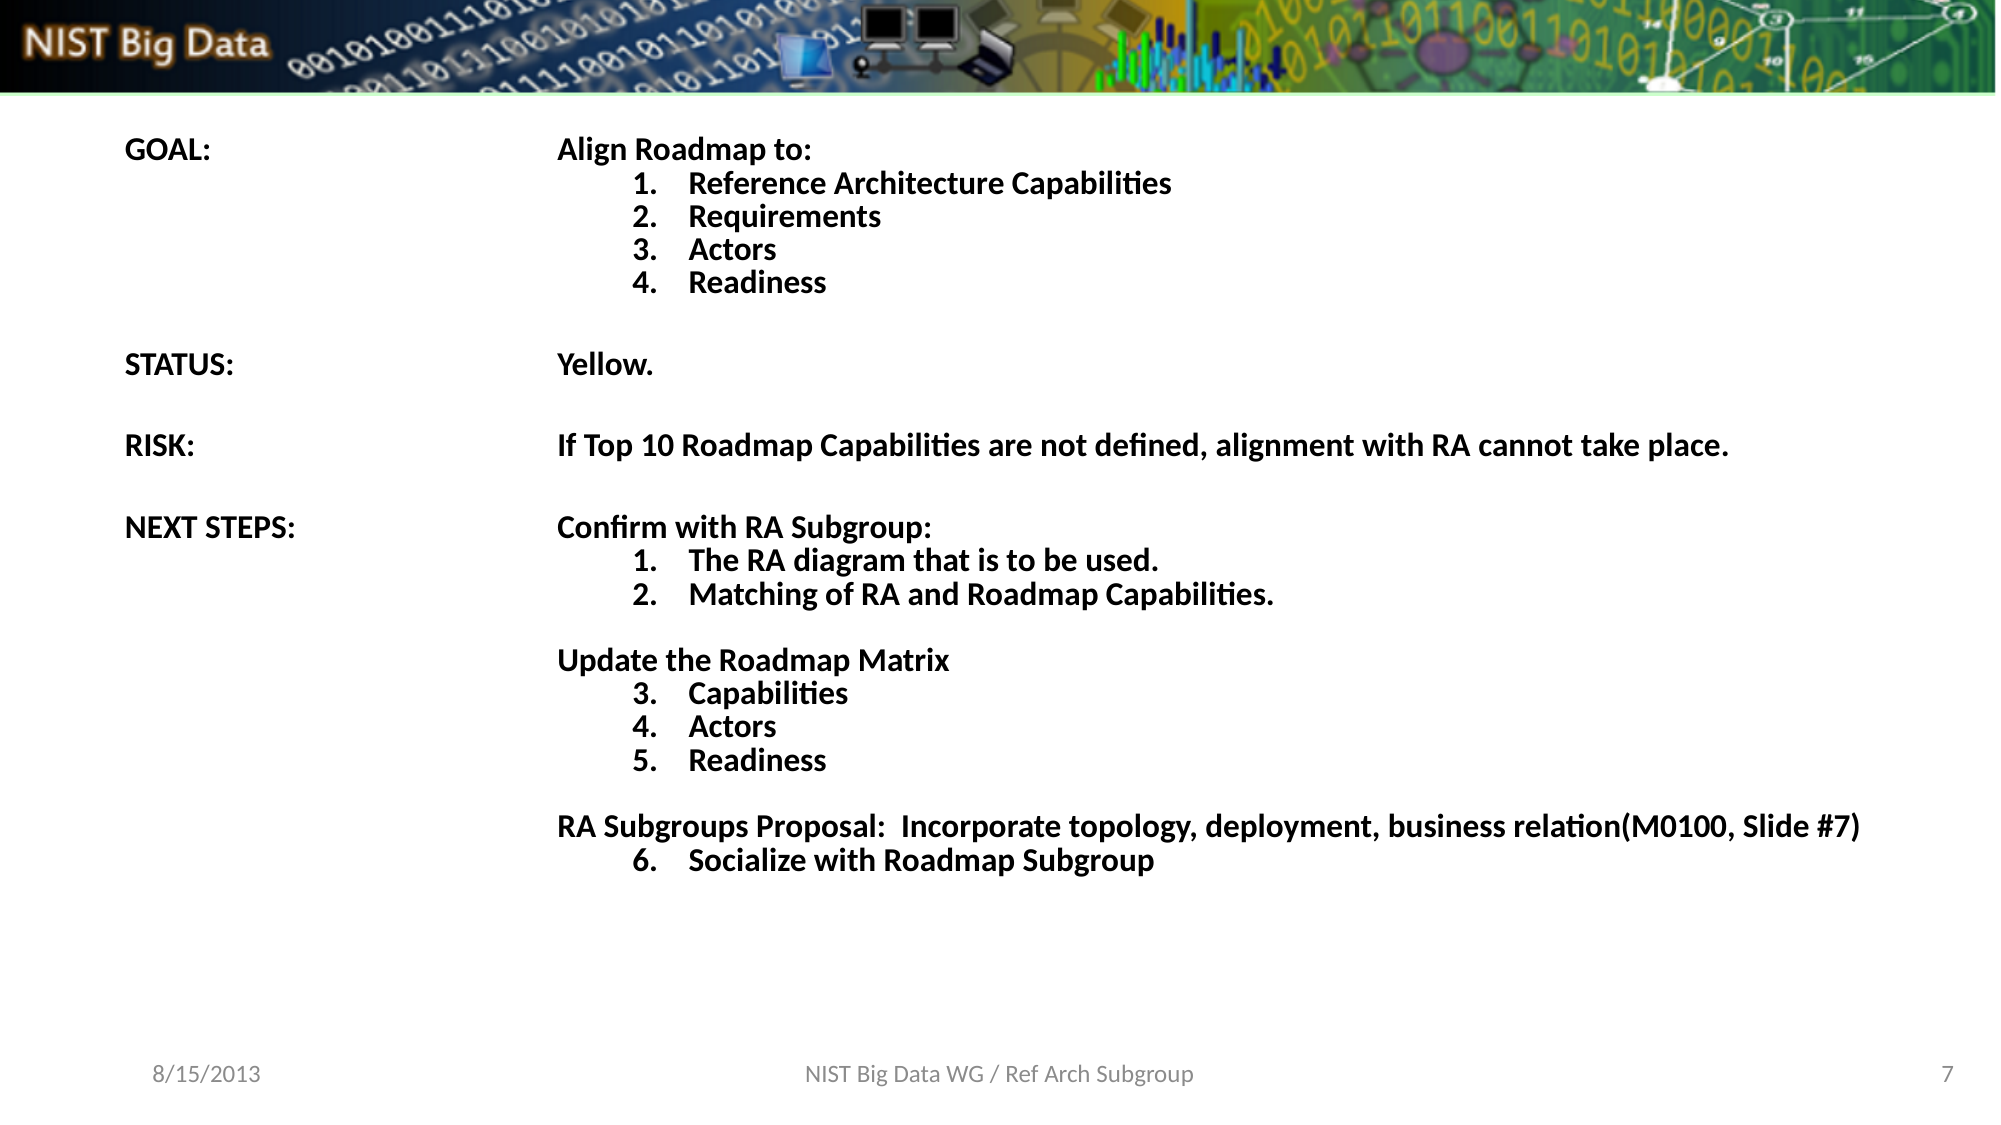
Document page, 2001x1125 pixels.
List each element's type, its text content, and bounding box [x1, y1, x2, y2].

table_header Align Roadmap to: Reference Architecture Capabilities Requirements Actors Readiness [542, 128, 1907, 343]
table_cell RISK: [110, 424, 542, 506]
footer NIST Big Data WG / Ref Arch Subgroup [662, 1042, 1338, 1103]
table_cell If Top 10 Roadmap Capabilities are not defined, alignment with RA cannot take place. [542, 424, 1907, 506]
picture [0, 0, 2000, 96]
table_cell NEXT STEPS: [110, 506, 542, 887]
table_cell STATUS: [110, 343, 542, 424]
slide_number 7 [1488, 1042, 1970, 1103]
table_cell Confirm with RA Subgroup: The RA diagram that is to be used. Matching of RA and Roadmap Capabilities. Update the Roadmap Matrix Capabilities Actors Readiness RA Subgroups Proposal: Incorporate topology, deployment, business relation(M0100, Slide #7) Socialize with Roadmap Subgroup [542, 506, 1907, 887]
table_header GOAL: [110, 128, 542, 343]
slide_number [137, 1042, 588, 1103]
table_cell Yellow. [542, 343, 1907, 424]
